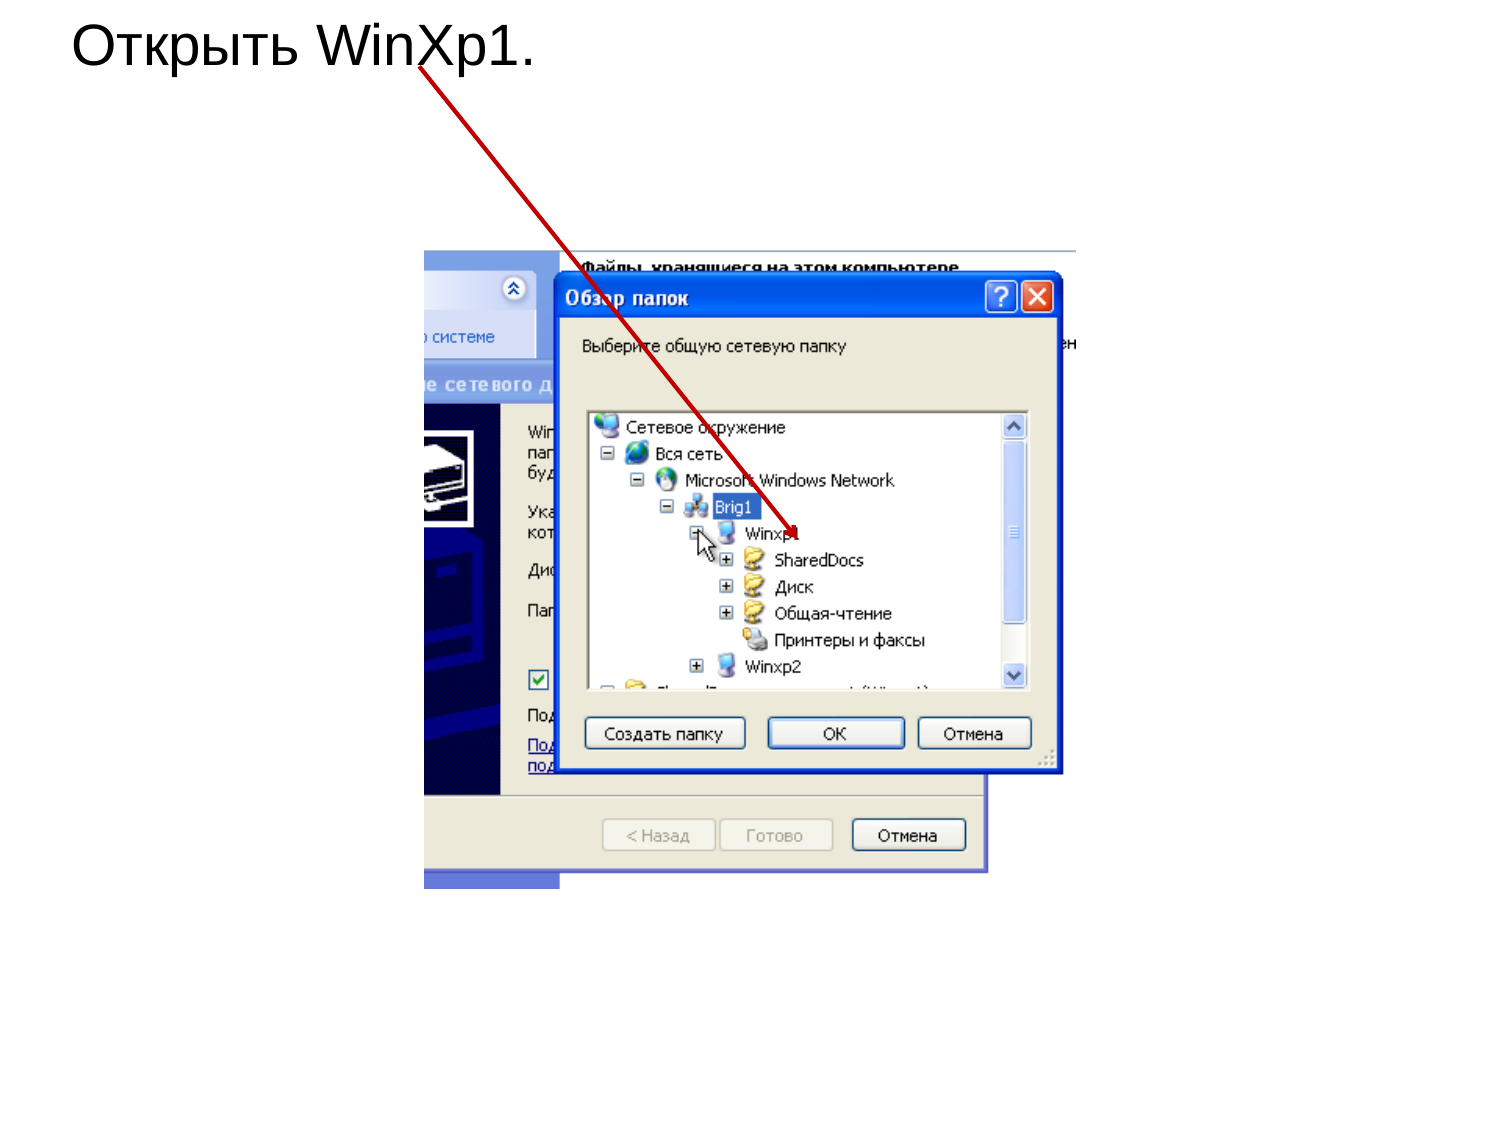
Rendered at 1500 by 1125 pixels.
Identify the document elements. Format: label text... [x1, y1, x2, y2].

picture [423, 235, 1076, 890]
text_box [418, 66, 798, 540]
text_box Открыть WinXp1. [0, 0, 1500, 85]
